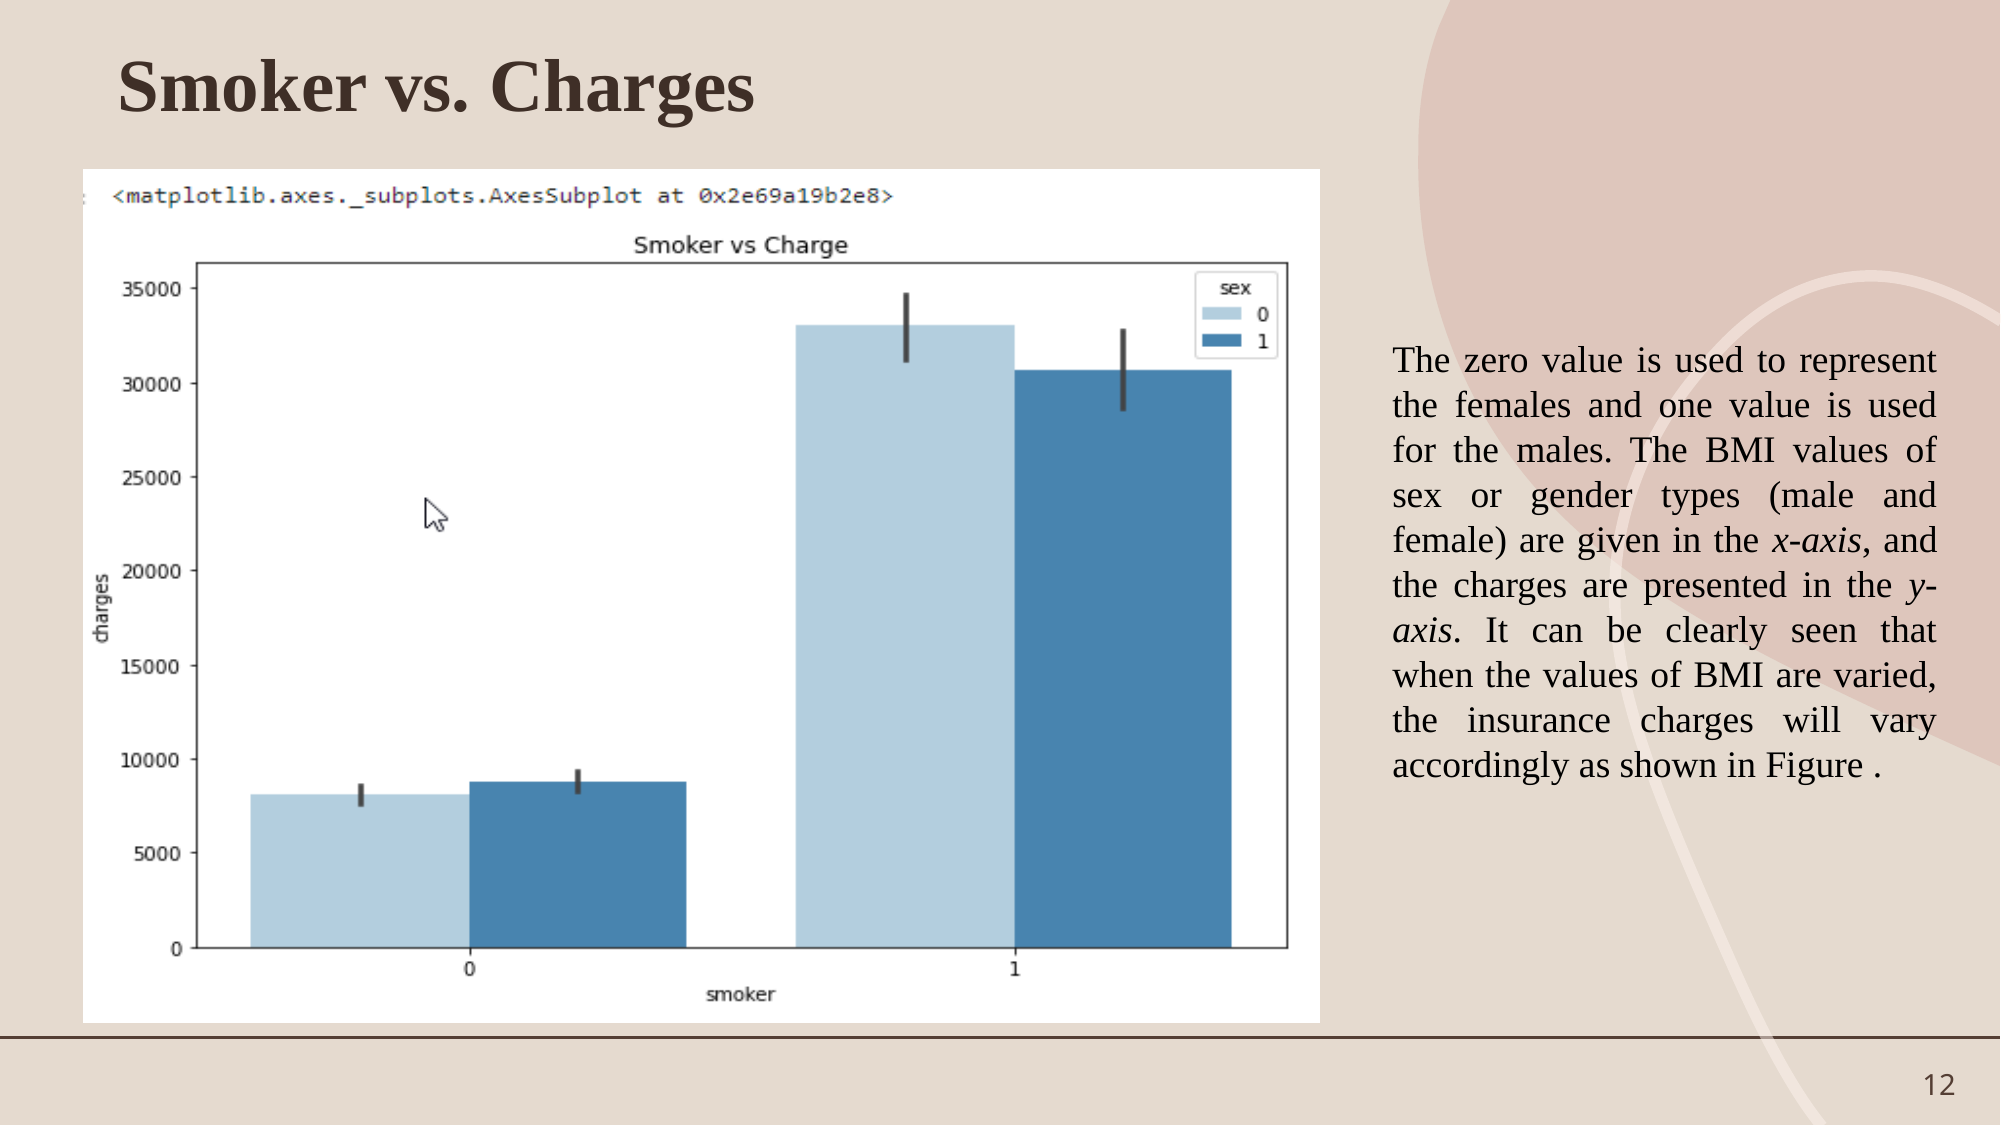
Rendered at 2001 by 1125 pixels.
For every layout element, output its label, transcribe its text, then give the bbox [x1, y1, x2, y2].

text_box The zero value is used to represent the females and one value is used for the males. The BMI values of sex or gender types (male and female) are given in the x-axis, and the charges are presented in the y-axis. It can be clearly seen that when the values of BMI are varied, the insurance charges will vary accordingly as shown in Figure . [1377, 327, 1953, 793]
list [83, 169, 1320, 1023]
slide_number 12 [1808, 1060, 1971, 1112]
title Smoker vs. Charges [83, 32, 1809, 143]
